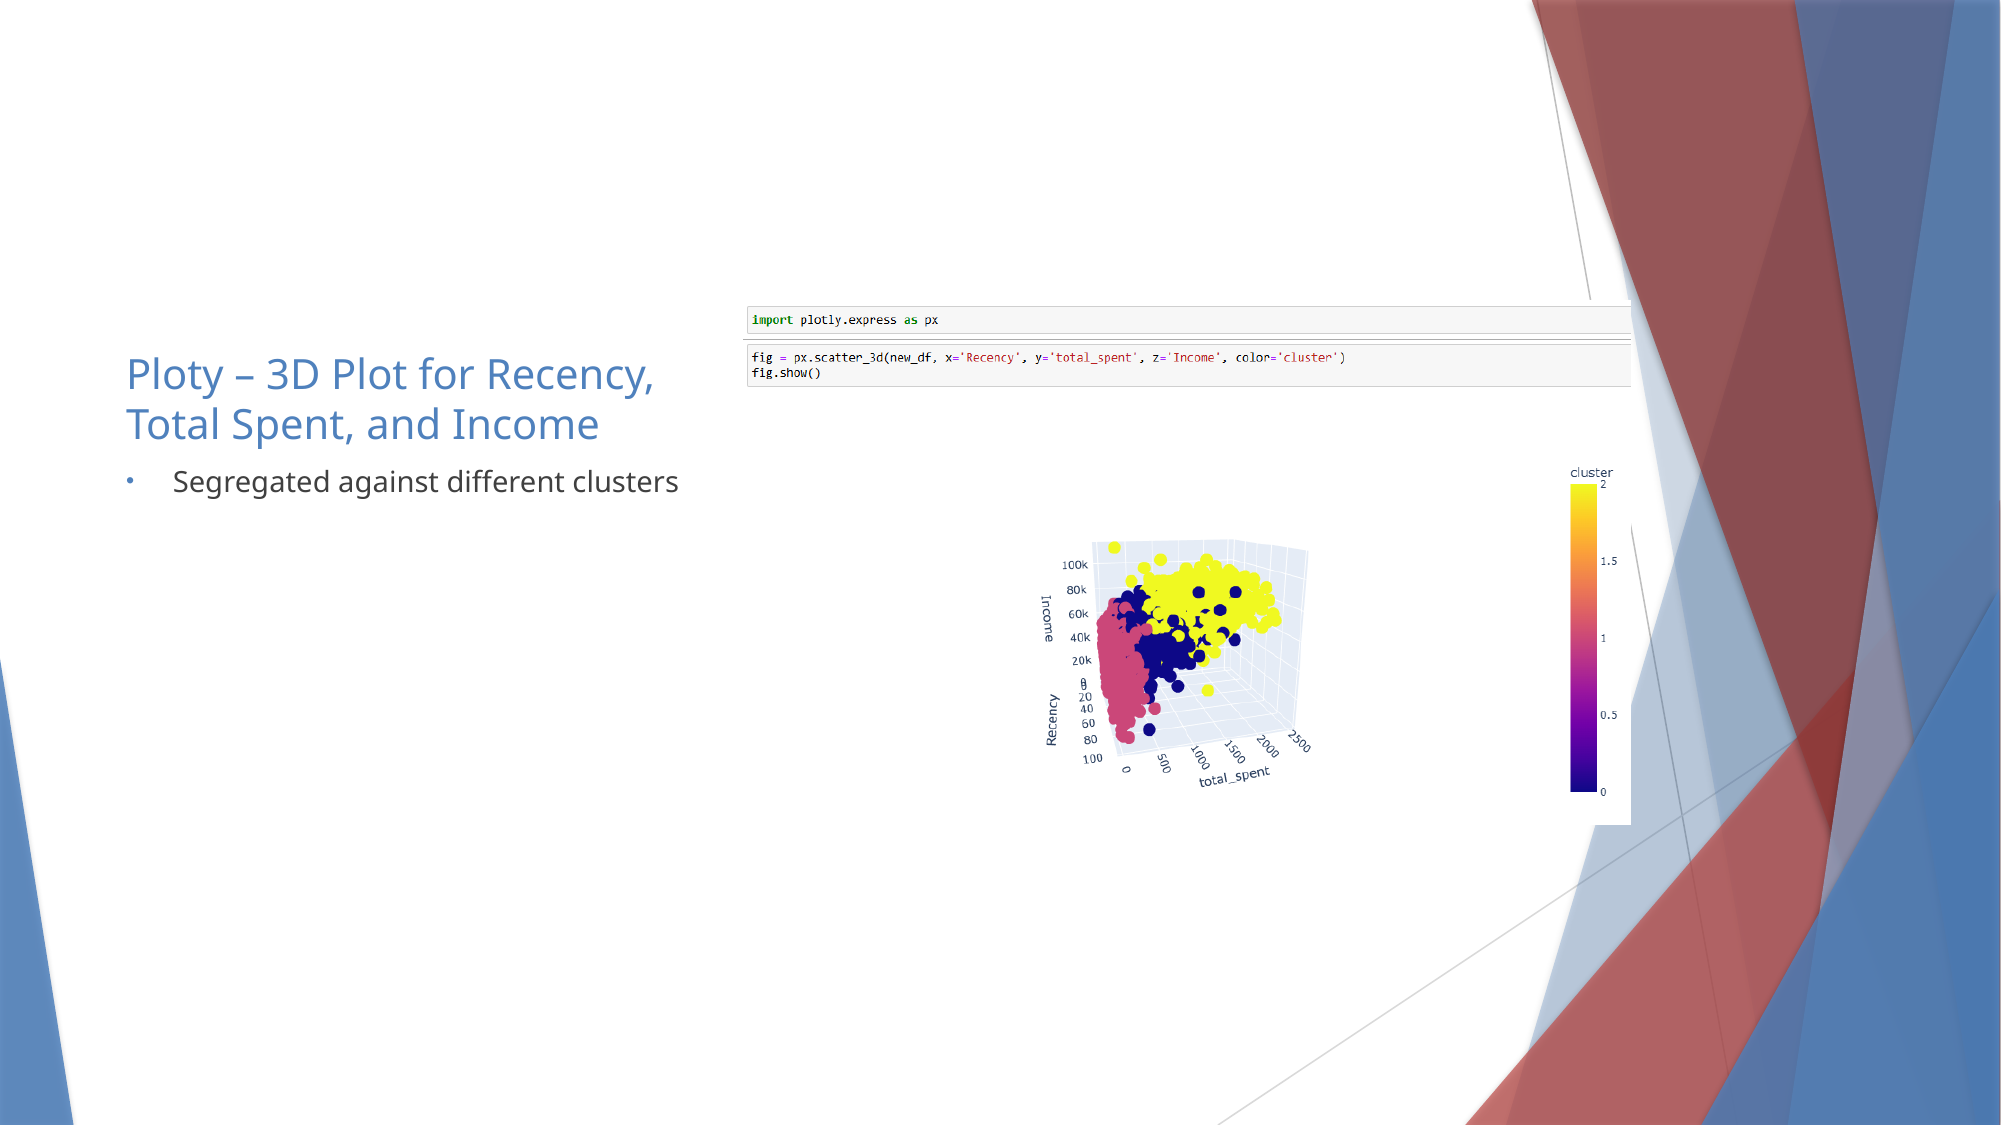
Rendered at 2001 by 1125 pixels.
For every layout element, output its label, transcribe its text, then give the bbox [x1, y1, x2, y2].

title Ploty – 3D Plot for Recency, Total Spent, and Income [111, 245, 744, 455]
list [742, 299, 1631, 826]
list Segregated against different clusters [111, 455, 744, 880]
